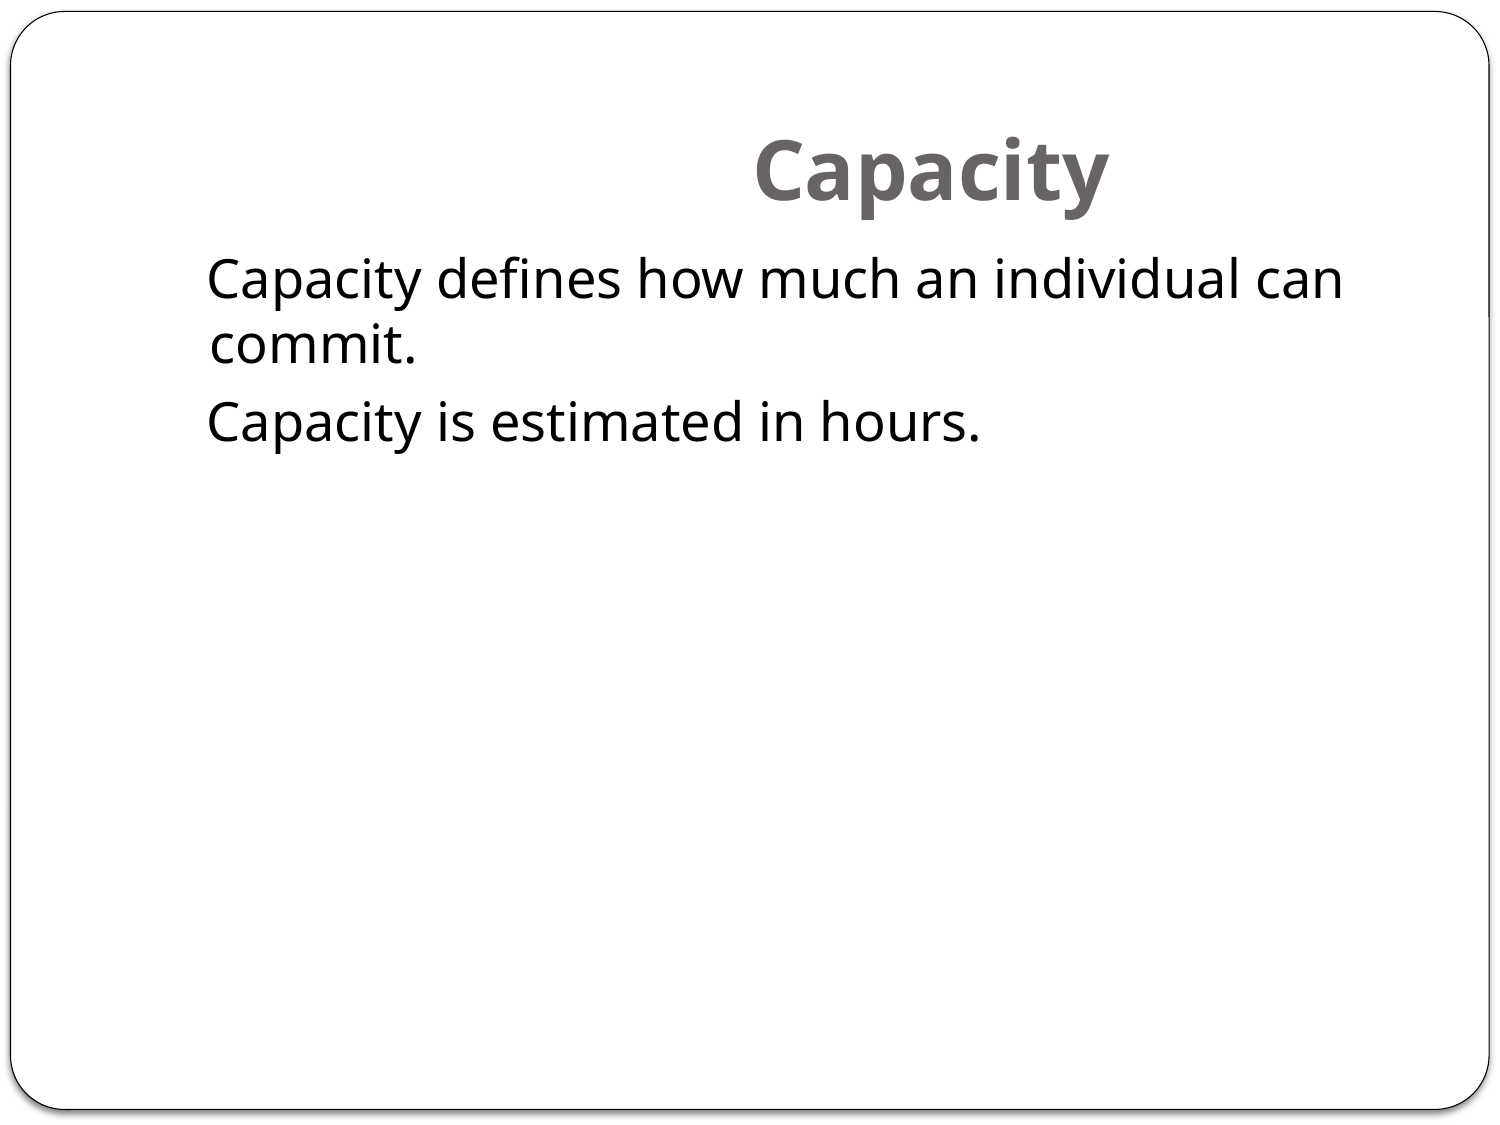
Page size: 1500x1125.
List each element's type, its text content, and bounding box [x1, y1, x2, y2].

list Capacity defines how much an individual can commit. Capacity is estimated in hours. [150, 237, 1425, 988]
title Capacity [150, 45, 1425, 233]
